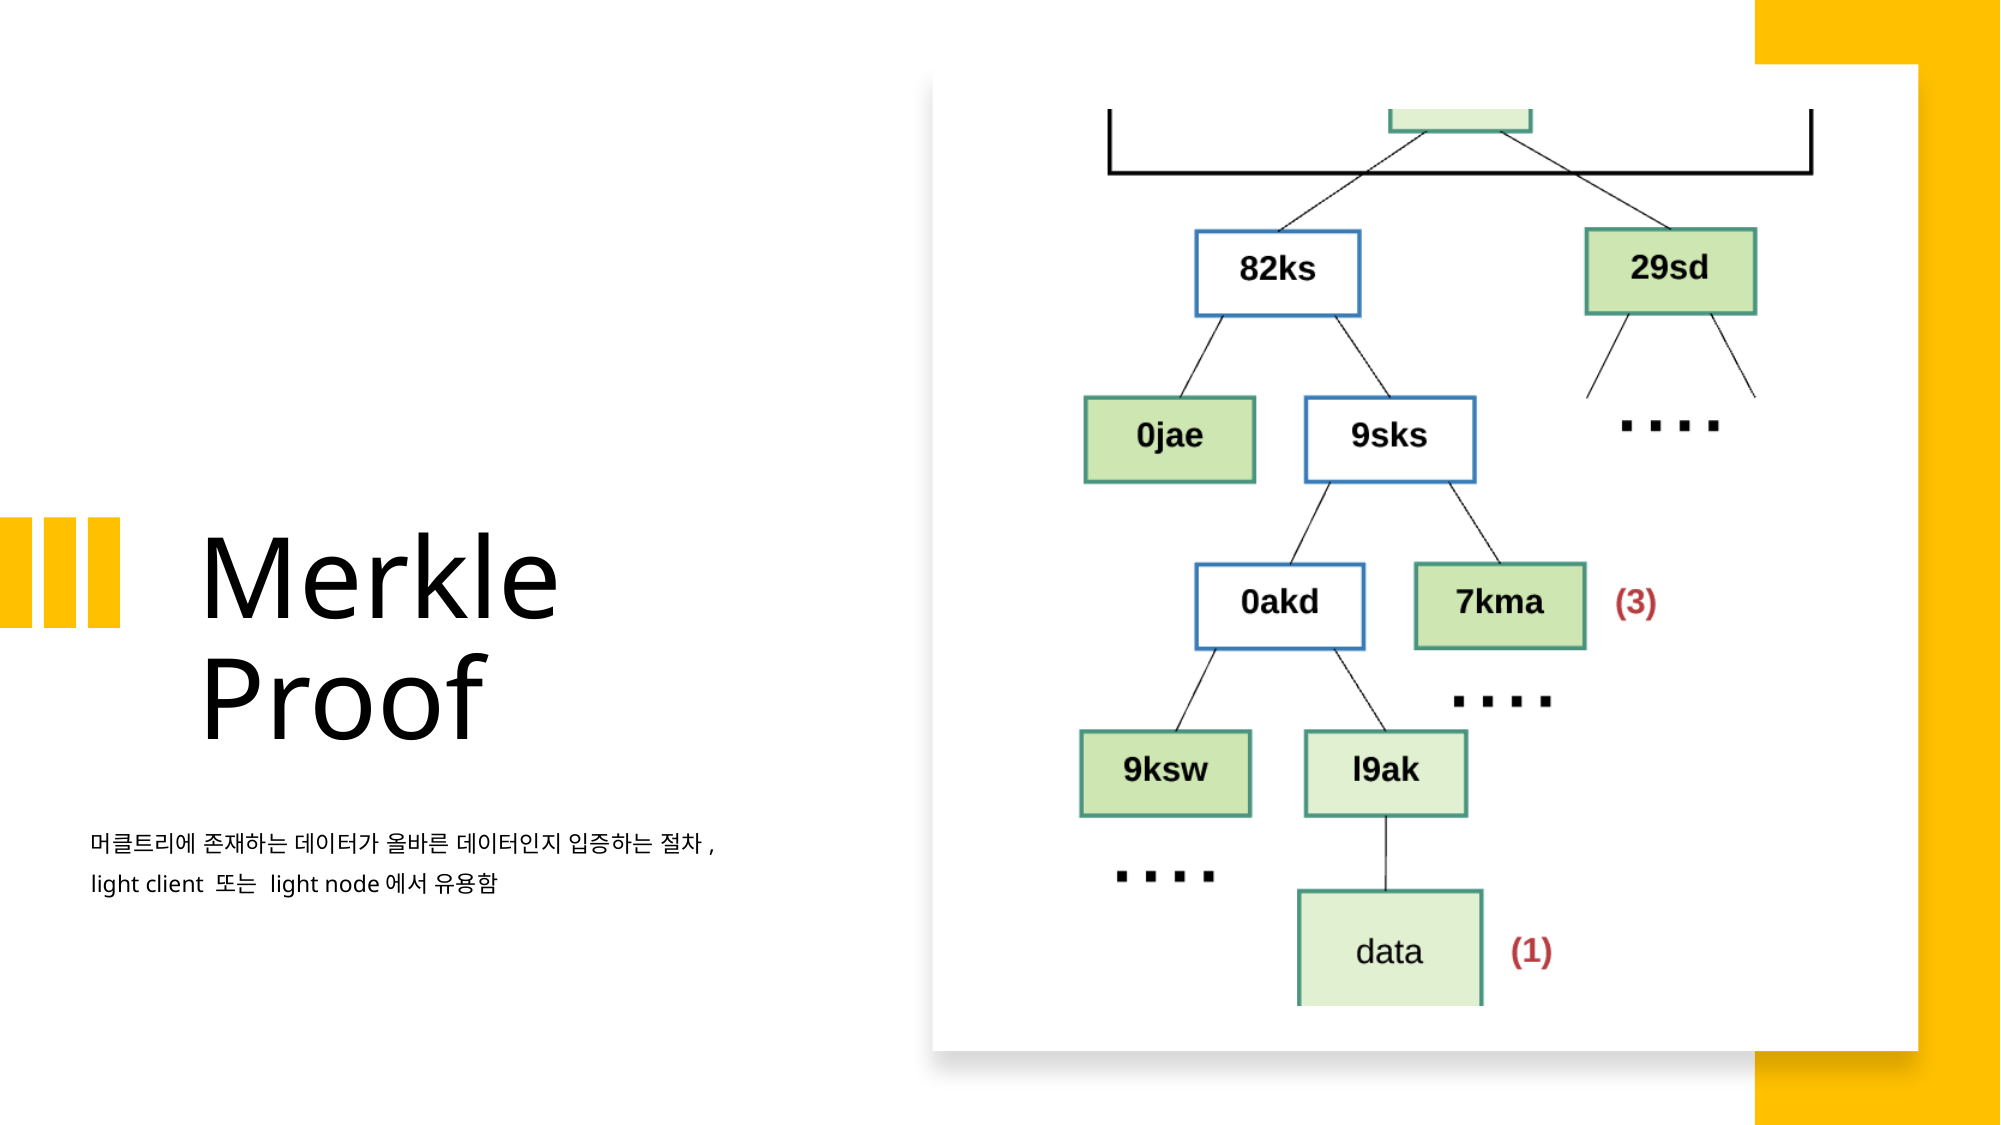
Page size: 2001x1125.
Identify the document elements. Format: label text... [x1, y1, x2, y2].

text_box 머클트리에 존재하는 데이터가 올바른 데이터인지 입증하는 절차, light client 또는 light node에서 유용함 [76, 821, 833, 904]
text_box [0, 517, 120, 628]
text_box Merkle Proof [182, 513, 845, 906]
text_box [1754, 0, 2000, 1125]
picture [971, 109, 1880, 1006]
text_box [932, 63, 1919, 1052]
text_box [0, 0, 1754, 1125]
